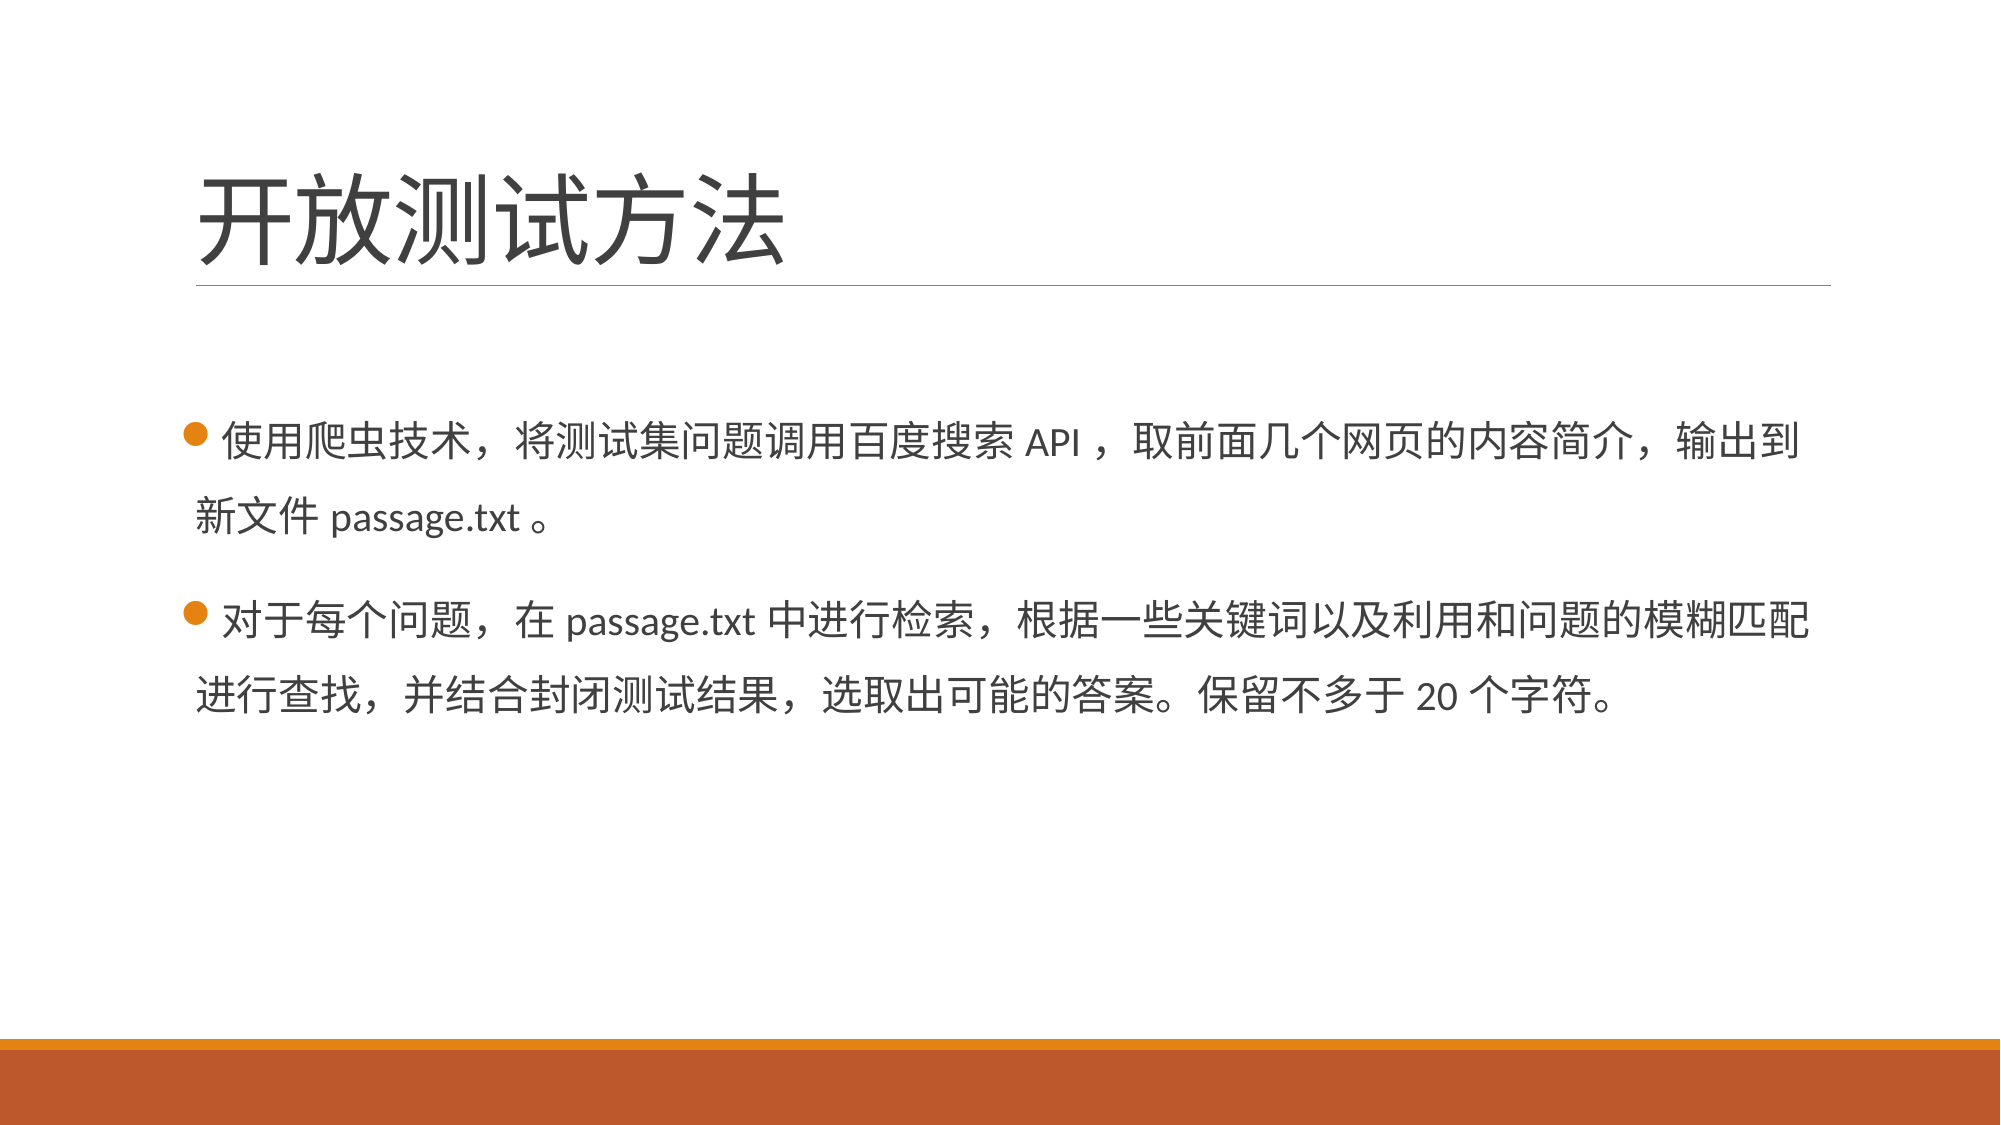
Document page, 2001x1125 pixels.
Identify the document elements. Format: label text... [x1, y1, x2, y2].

list 使用爬虫技术，将测试集问题调用百度搜索API，取前面几个网页的内容简介，输出到新文件passage.txt。 对于每个问题，在passage.txt中进行检索，根据一些关键词以及利用和问题的模糊匹配进行查找，并结合封闭测试结果，选取出可能的答案。保留不多于20个字符。 [180, 302, 1830, 963]
title 开放测试方法 [180, 47, 1830, 285]
